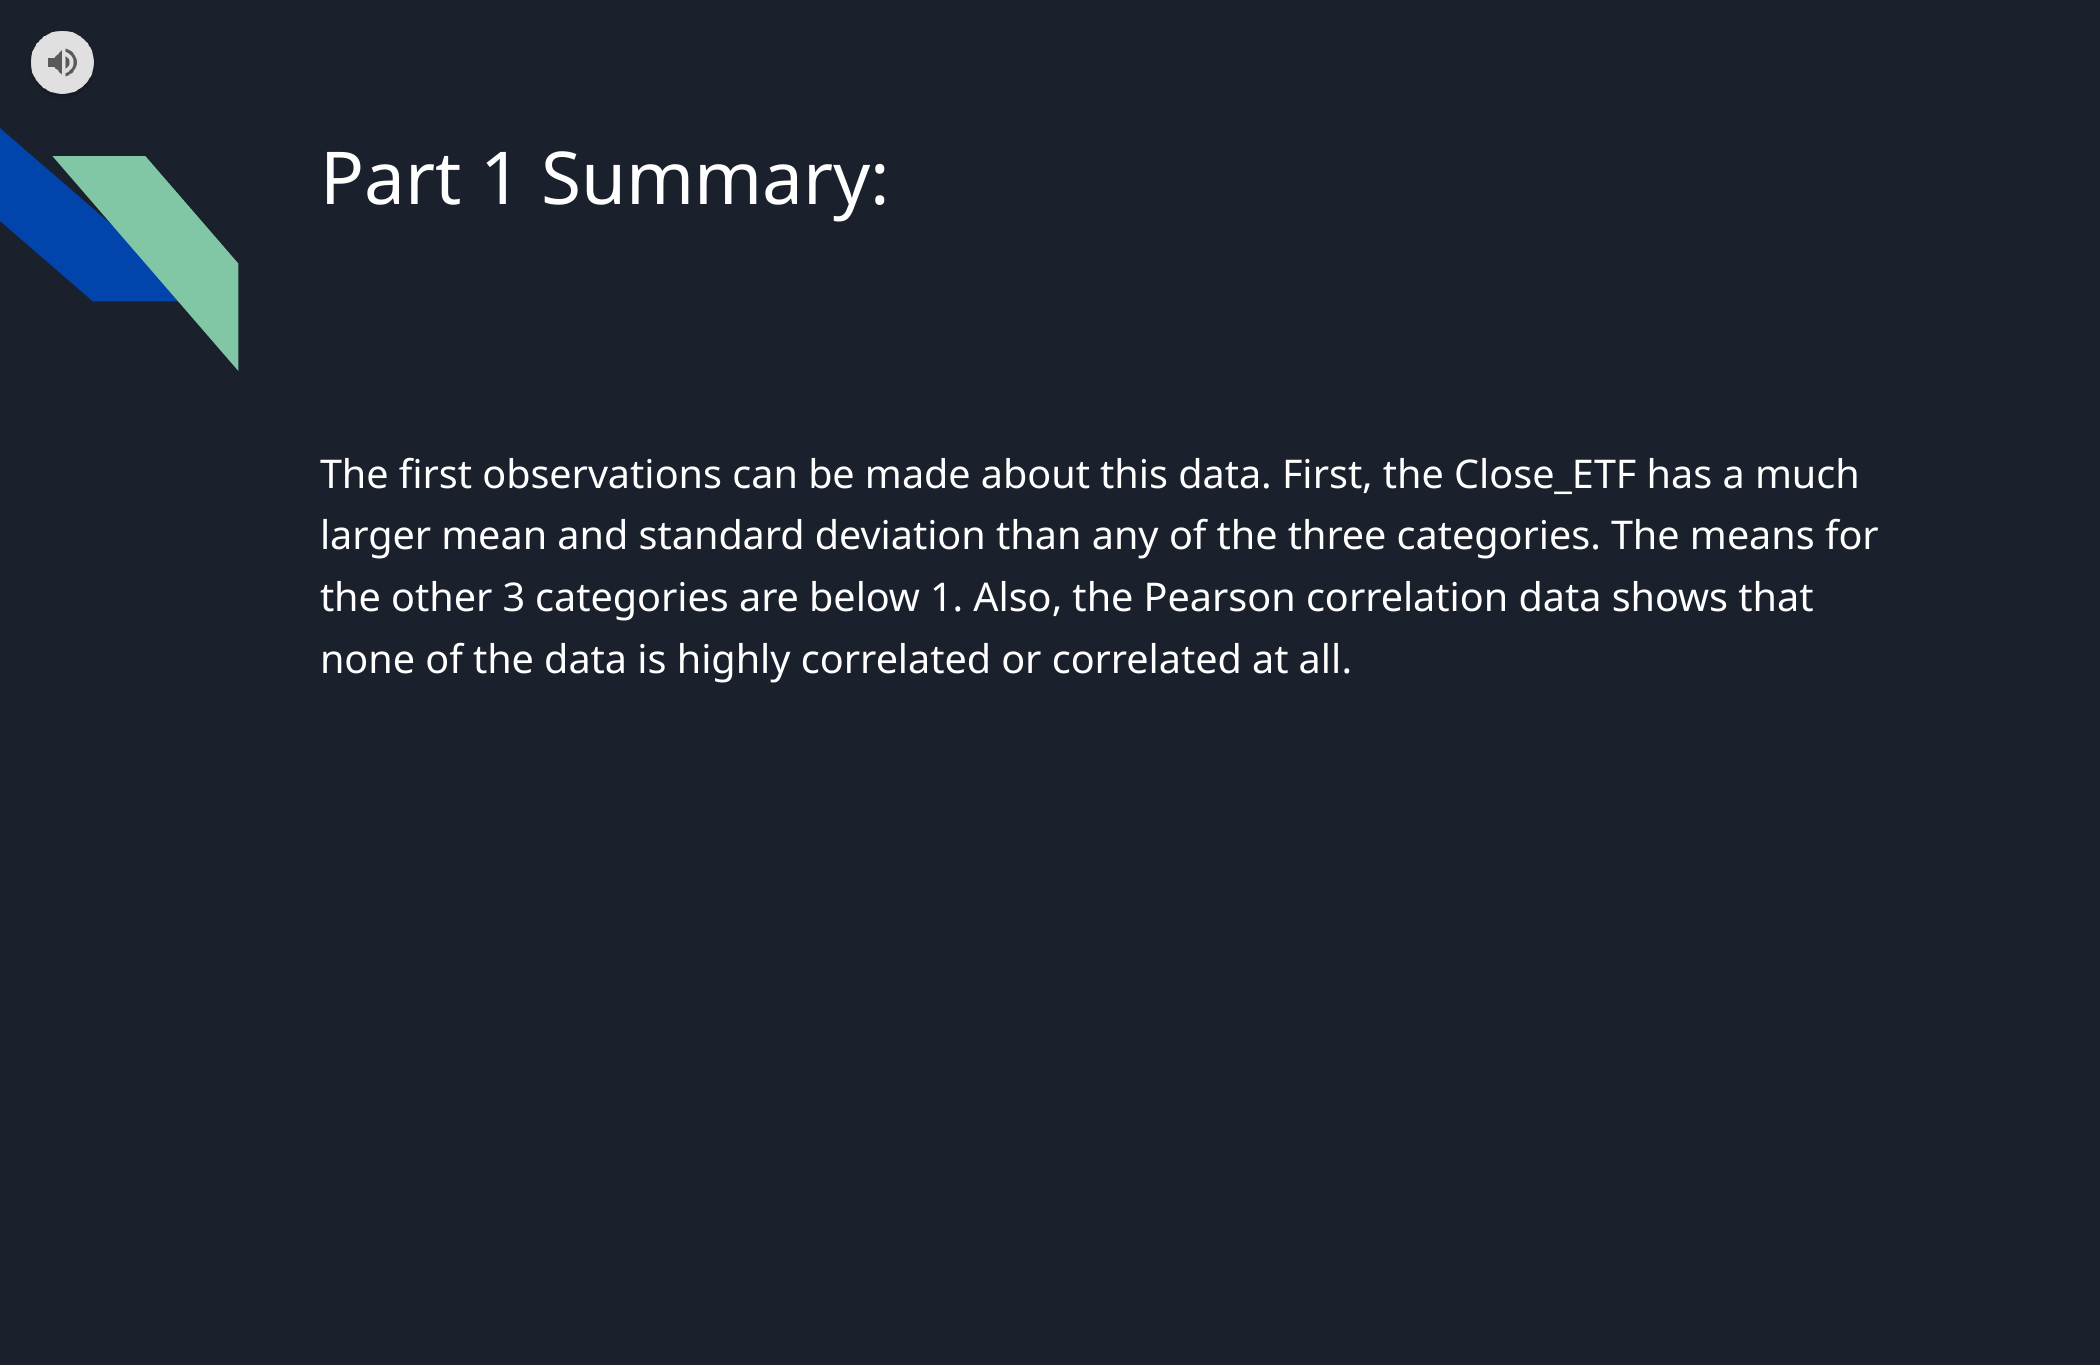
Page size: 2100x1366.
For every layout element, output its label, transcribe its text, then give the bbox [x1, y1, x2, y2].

title Part 1 Summary: [297, 104, 1915, 348]
picture [24, 24, 101, 101]
list The first observations can be made about this data. First, the Close_ETF has a much larger mean and standard deviation than any of the three categories. The means for the other 3 categories are below 1. Also, the Pearson correlation data shows that none of the data is highly correlated or correlated at all. [297, 415, 1915, 1189]
